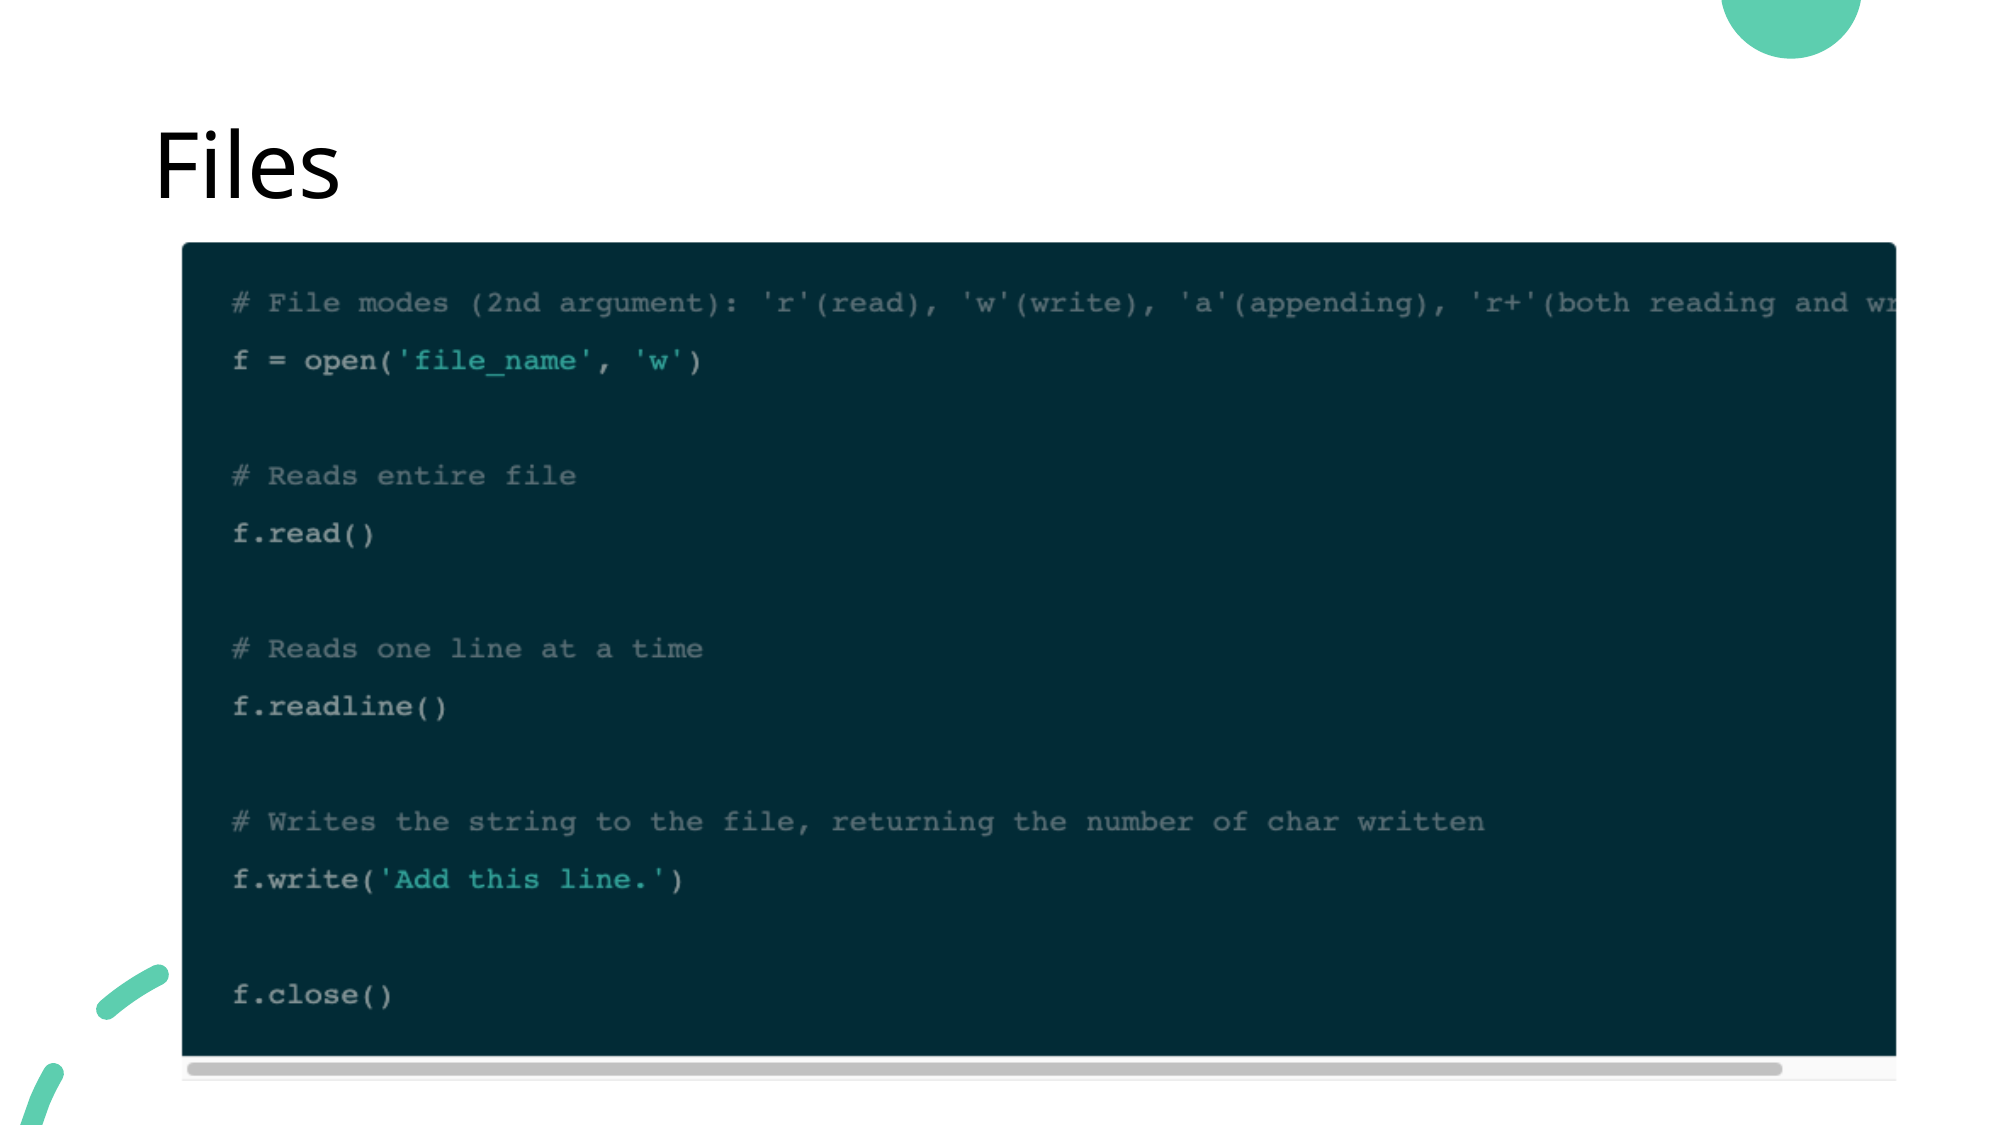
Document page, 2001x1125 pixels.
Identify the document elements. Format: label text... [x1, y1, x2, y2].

title Files [137, 59, 1863, 278]
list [179, 241, 1905, 1081]
